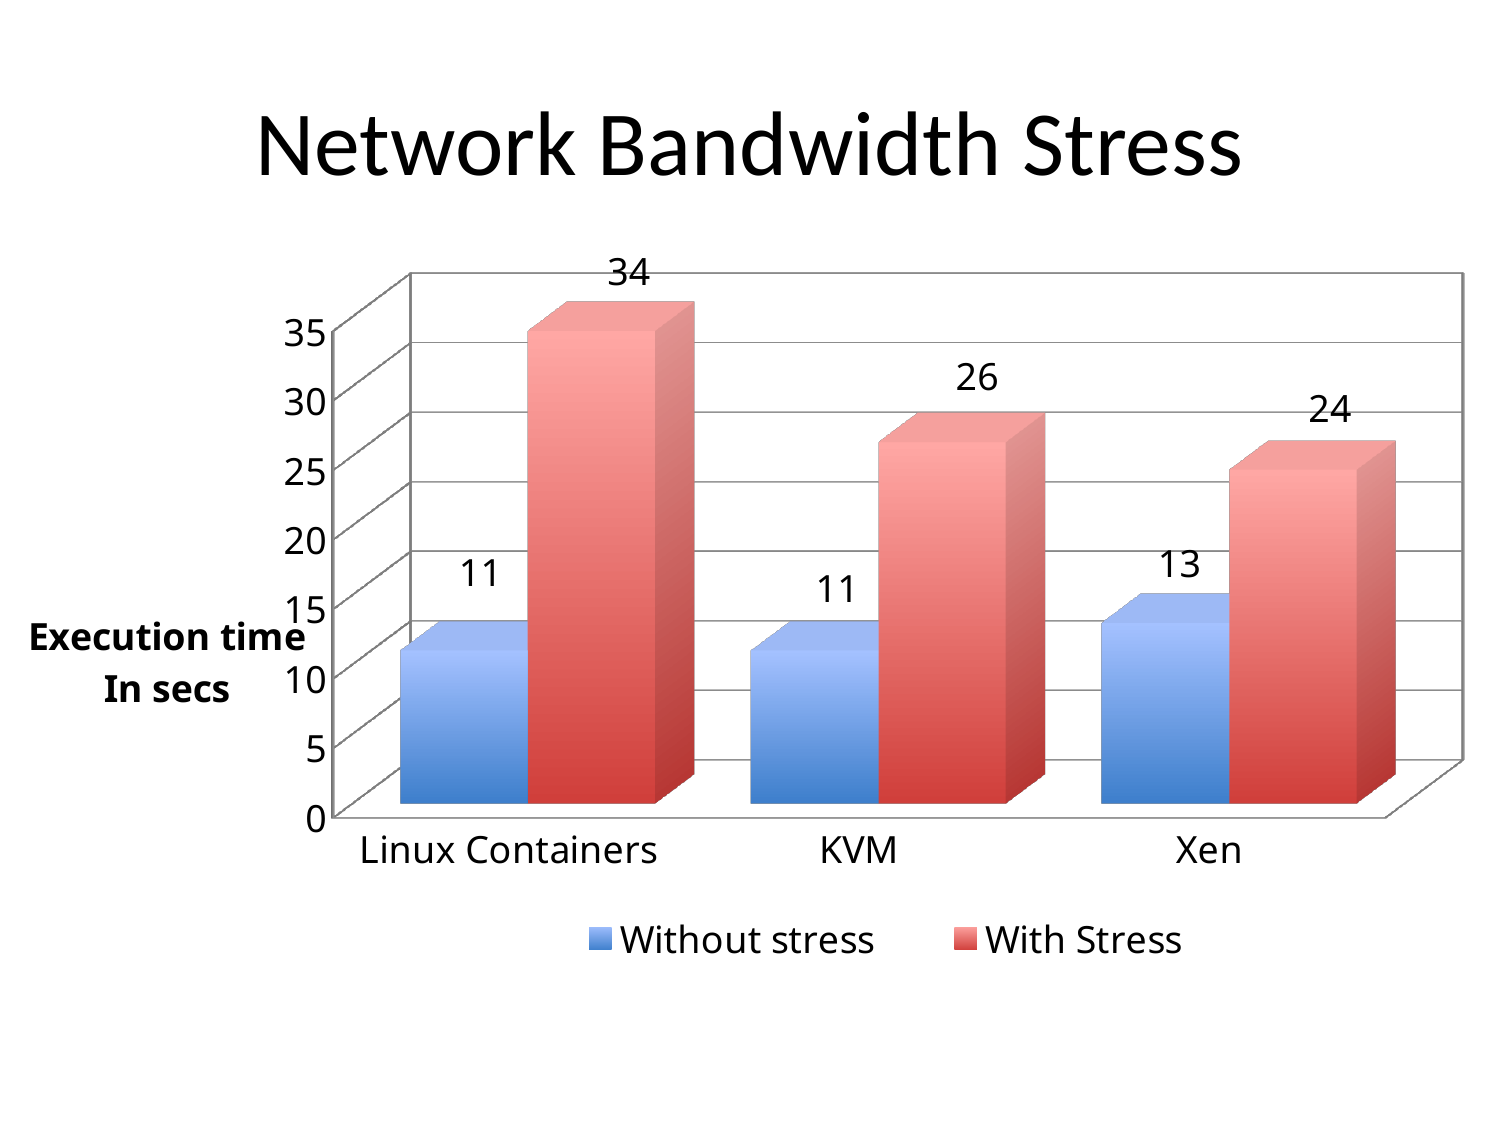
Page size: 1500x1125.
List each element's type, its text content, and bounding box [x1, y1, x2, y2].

chart [0, 138, 1495, 1068]
title Network Bandwidth Stress [75, 45, 1425, 137]
